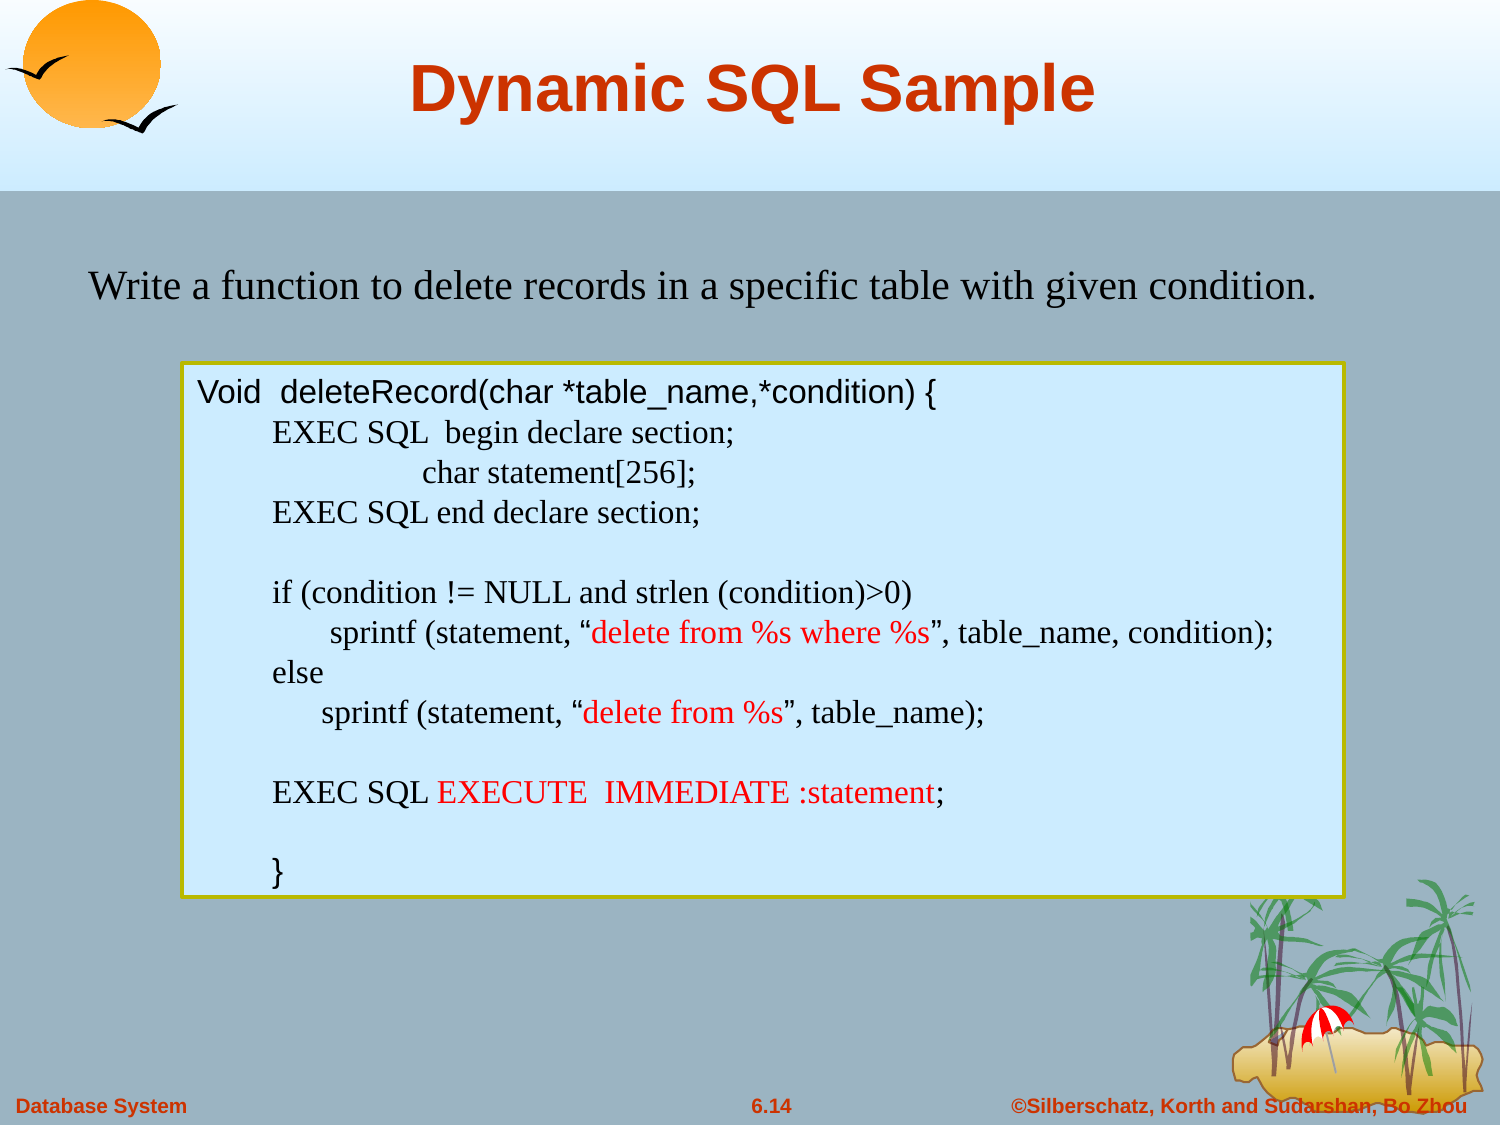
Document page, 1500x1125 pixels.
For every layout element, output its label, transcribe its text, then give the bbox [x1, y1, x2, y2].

title Dynamic SQL Sample [90, 32, 1416, 134]
list Write a function to delete records in a specific table with given condition. [73, 250, 1364, 338]
text_box Void deleteRecord(char *table_name,*condition) { EXEC SQL begin declare section; char statement[256]; EXEC SQL end declare section; if (condition != NULL and strlen (condition)>0) sprintf (statement, “delete from %s where %s”, table_name, condition); else sprintf (statement, “delete from %s”, table_name); EXEC SQL EXECUTE IMMEDIATE :statement; } [180, 361, 1346, 899]
